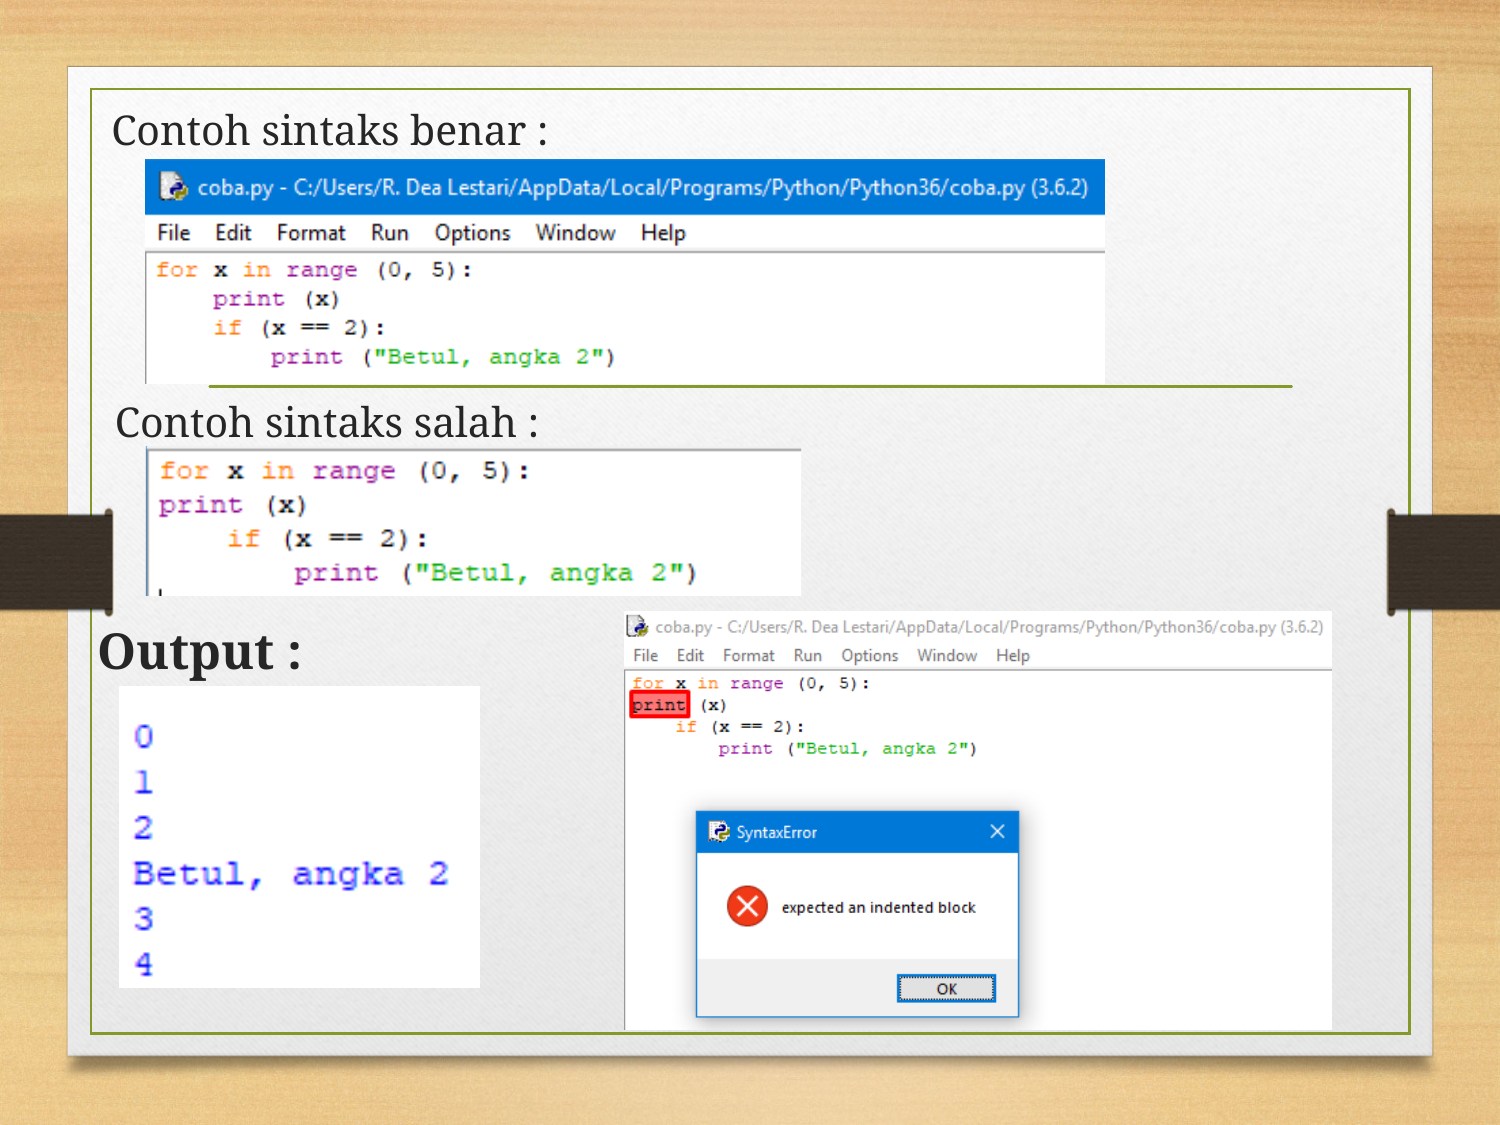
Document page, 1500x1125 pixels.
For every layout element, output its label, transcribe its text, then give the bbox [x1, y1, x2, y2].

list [119, 686, 480, 988]
picture [0, 0, 1500, 1125]
text_box Contoh sintaks salah : [92, 372, 562, 470]
text_box Output : [0, 611, 450, 687]
title Contoh sintaks benar : [95, 80, 565, 178]
